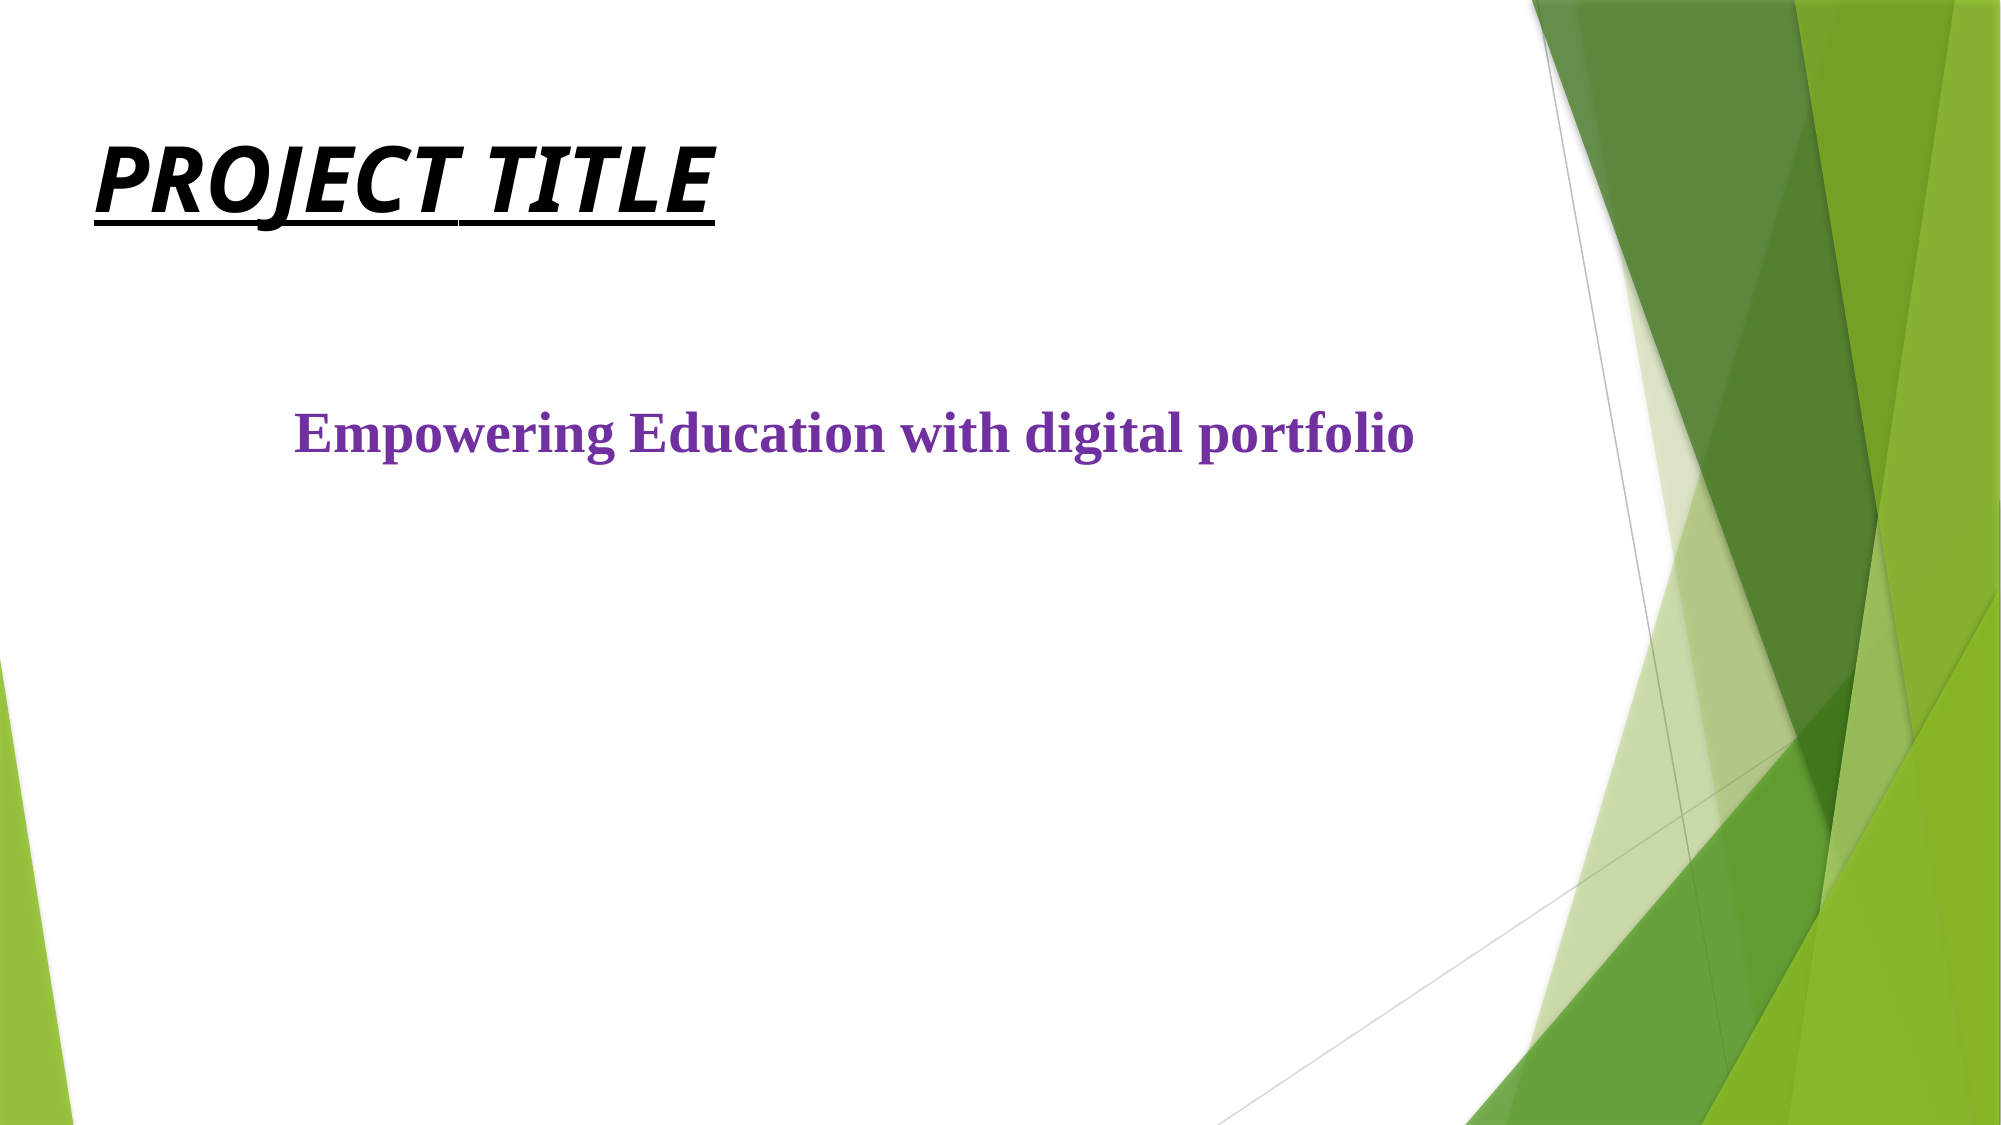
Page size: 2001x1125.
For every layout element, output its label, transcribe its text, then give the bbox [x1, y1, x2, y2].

list Empowering Education with digital portfolio [294, 393, 1706, 732]
title PROJECT TITLE [0, 79, 1109, 271]
